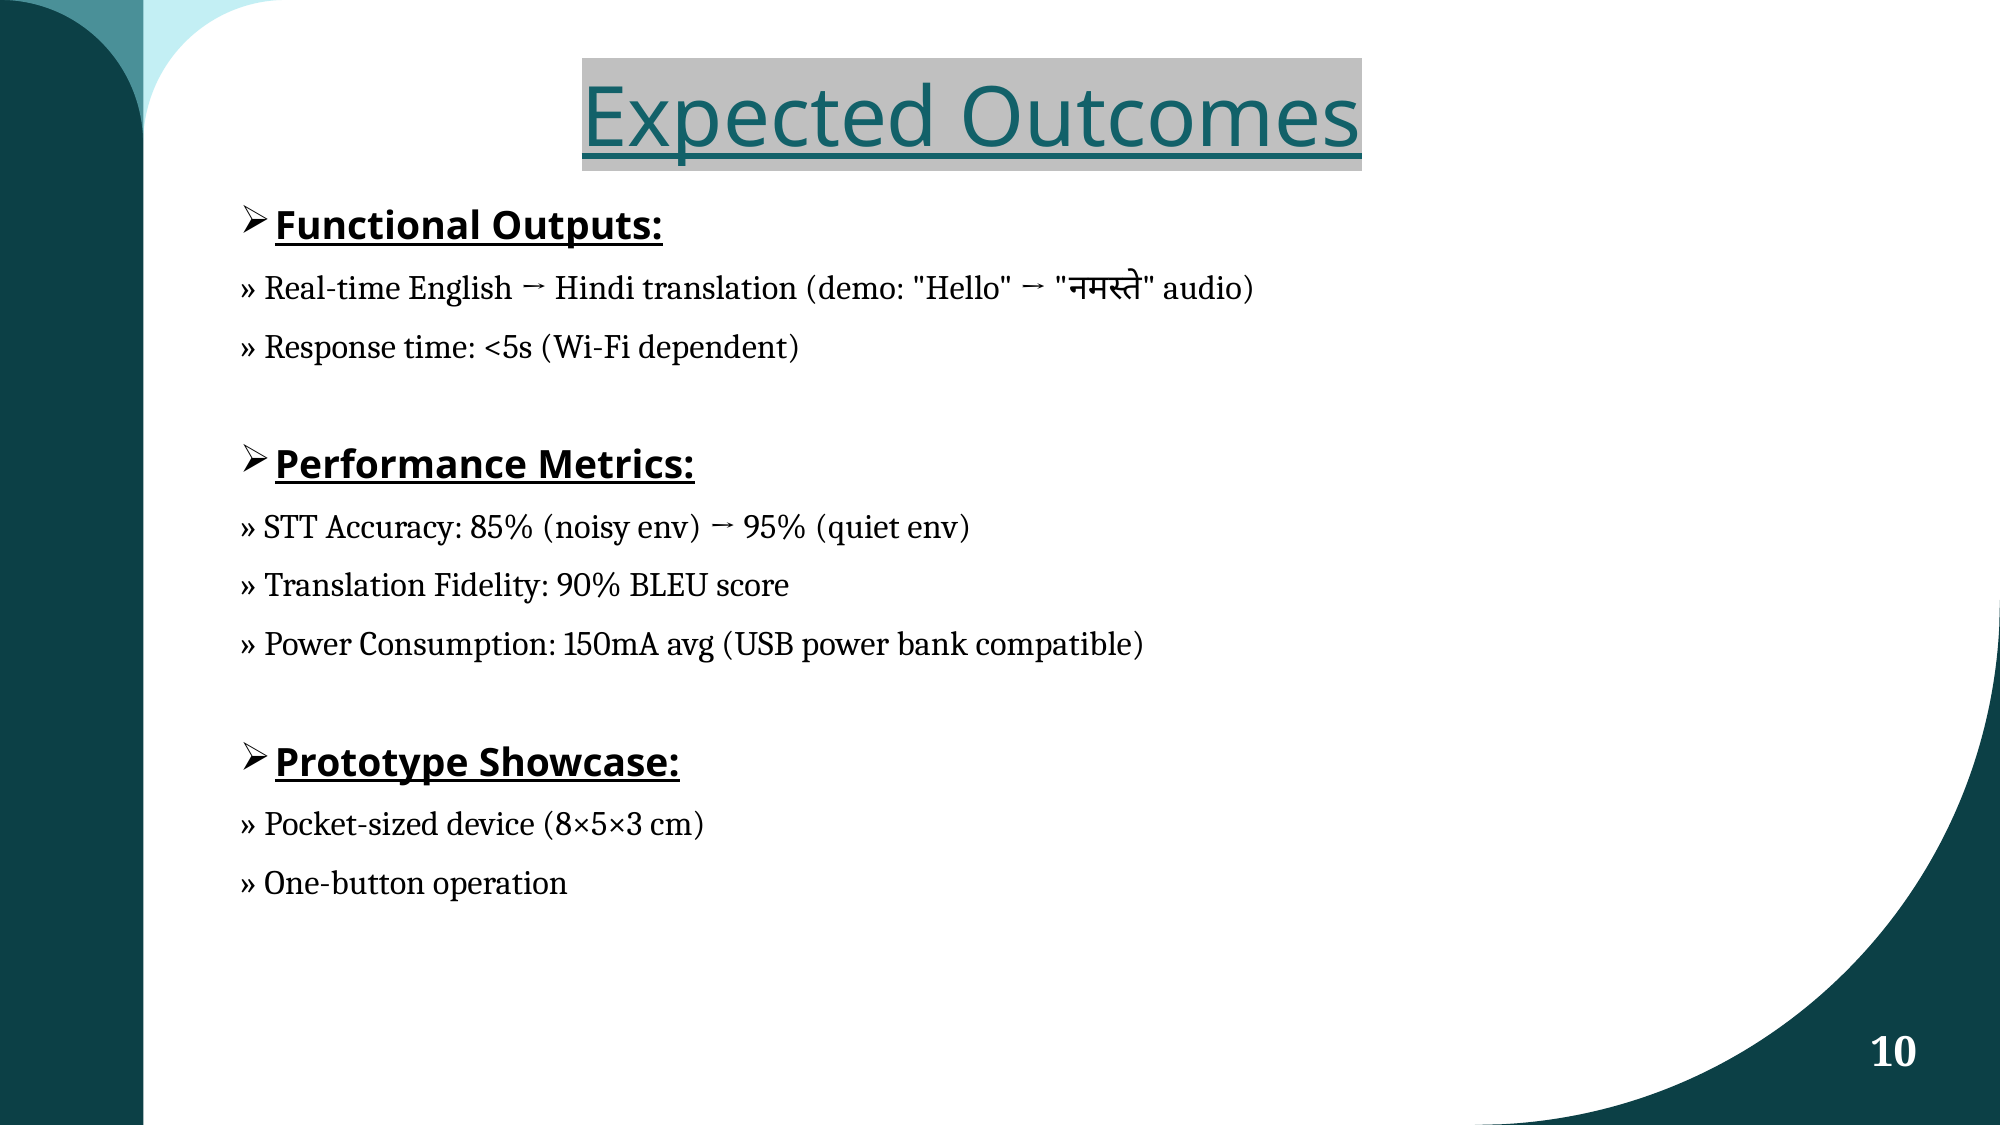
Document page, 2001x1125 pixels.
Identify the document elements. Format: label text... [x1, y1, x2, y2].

slide_number 10 [1787, 981, 2000, 1125]
list Functional Outputs: » Real-time English → Hindi translation (demo: "Hello" → "नमस्ते" audio) » Response time: <5s (Wi-Fi dependent) Performance Metrics: » STT Accuracy: 85% (noisy env) → 95% (quiet env) » Translation Fidelity: 90% BLEU score » Power Consumption: 150mA avg (USB power bank compatible) Prototype Showcase: » Pocket-sized device (8×5×3 cm) » One-button operation [225, 183, 1788, 918]
title Expected Outcomes [566, 47, 1454, 183]
